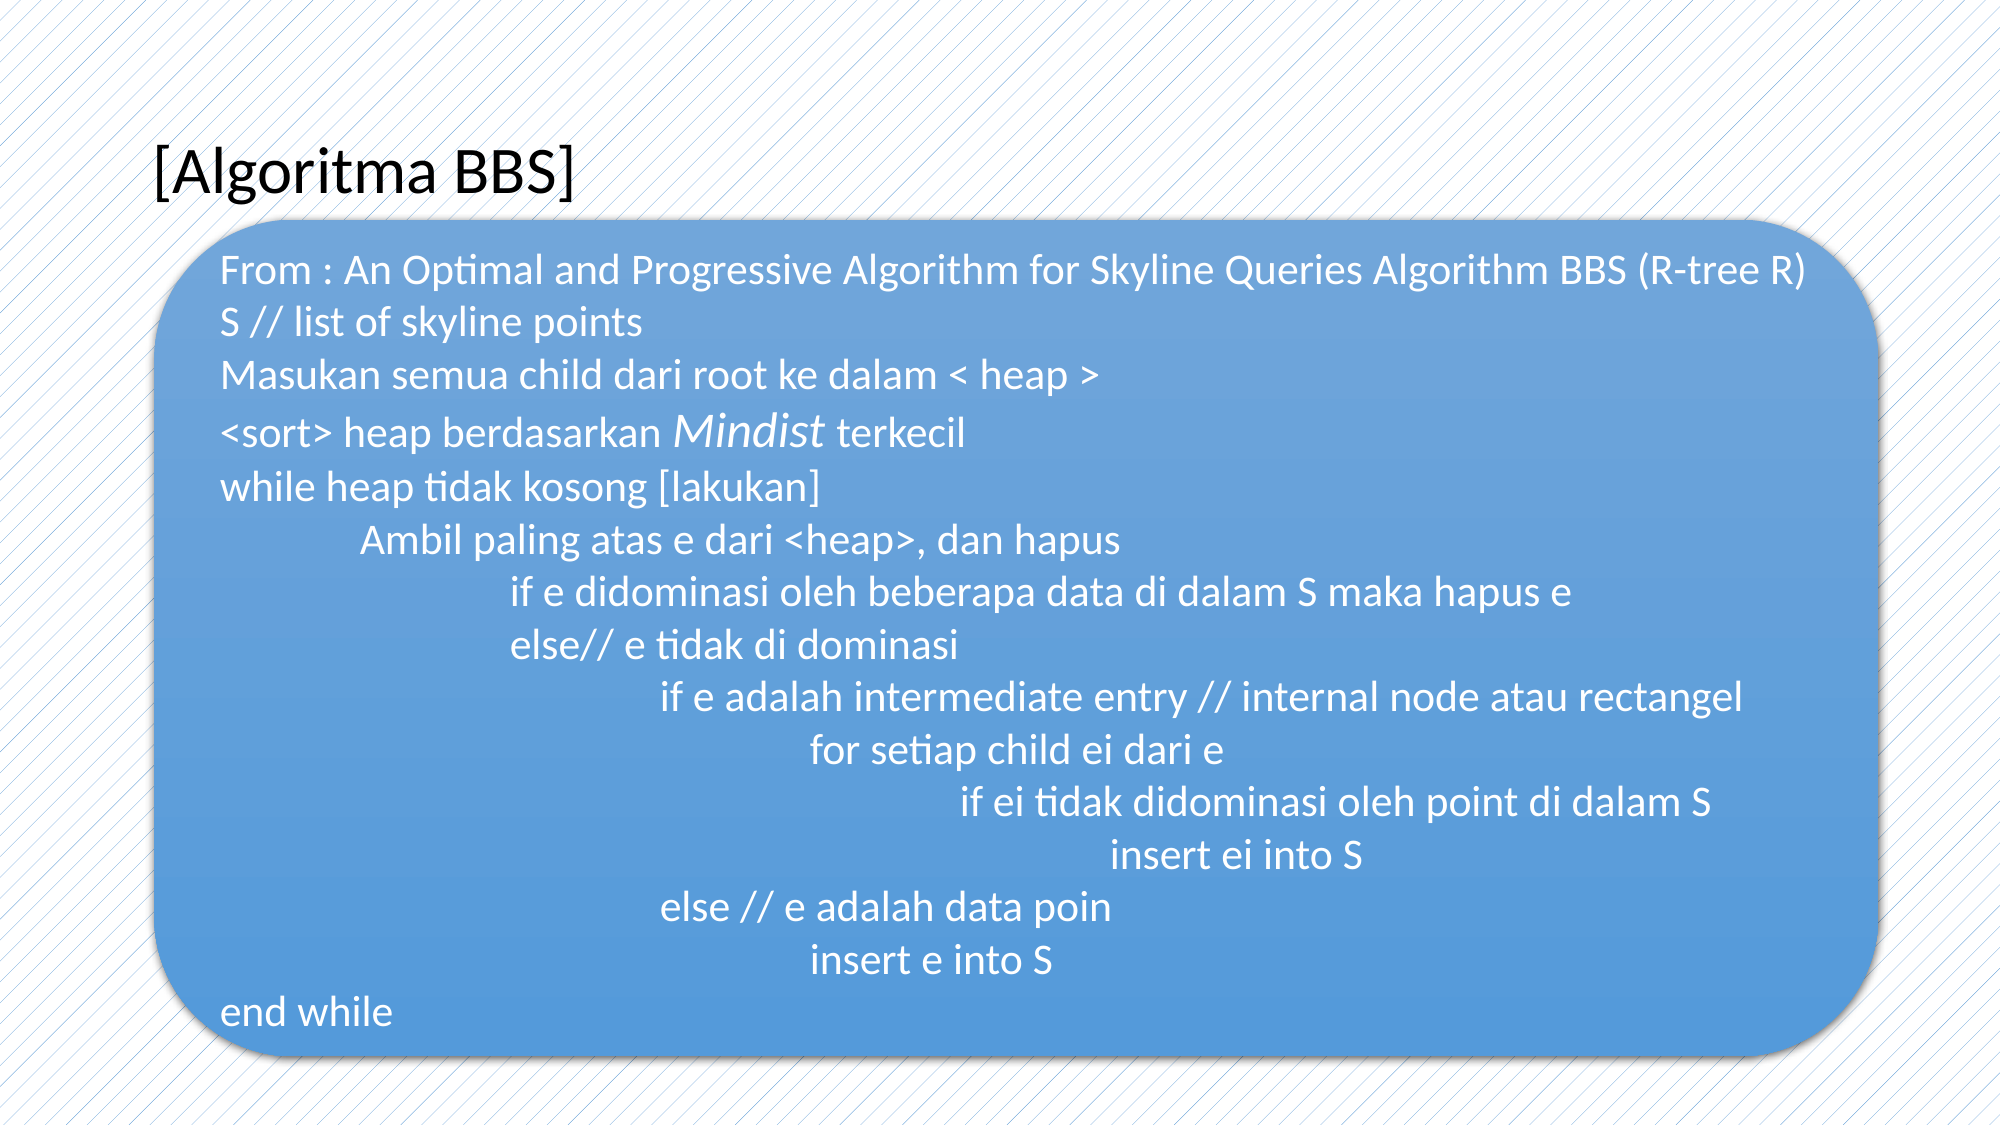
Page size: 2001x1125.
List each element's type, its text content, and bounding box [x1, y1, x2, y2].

text_box From : An Optimal and Progressive Algorithm for Skyline Queries Algorithm BBS (R-tree R) S // list of skyline points Masukan semua child dari root ke dalam < heap > <sort> heap berdasarkan Mindist terkecil while heap tidak kosong [lakukan] Ambil paling atas e dari <heap>, dan hapus if e didominasi oleh beberapa data di dalam S maka hapus e else// e tidak di dominasi if e adalah intermediate entry // internal node atau rectangel for setiap child ei dari e if ei tidak didominasi oleh point di dalam S insert ei into S else // e adalah data poin insert e into S end while [154, 219, 1879, 1057]
list [Algoritma BBS] [137, 128, 1863, 1014]
